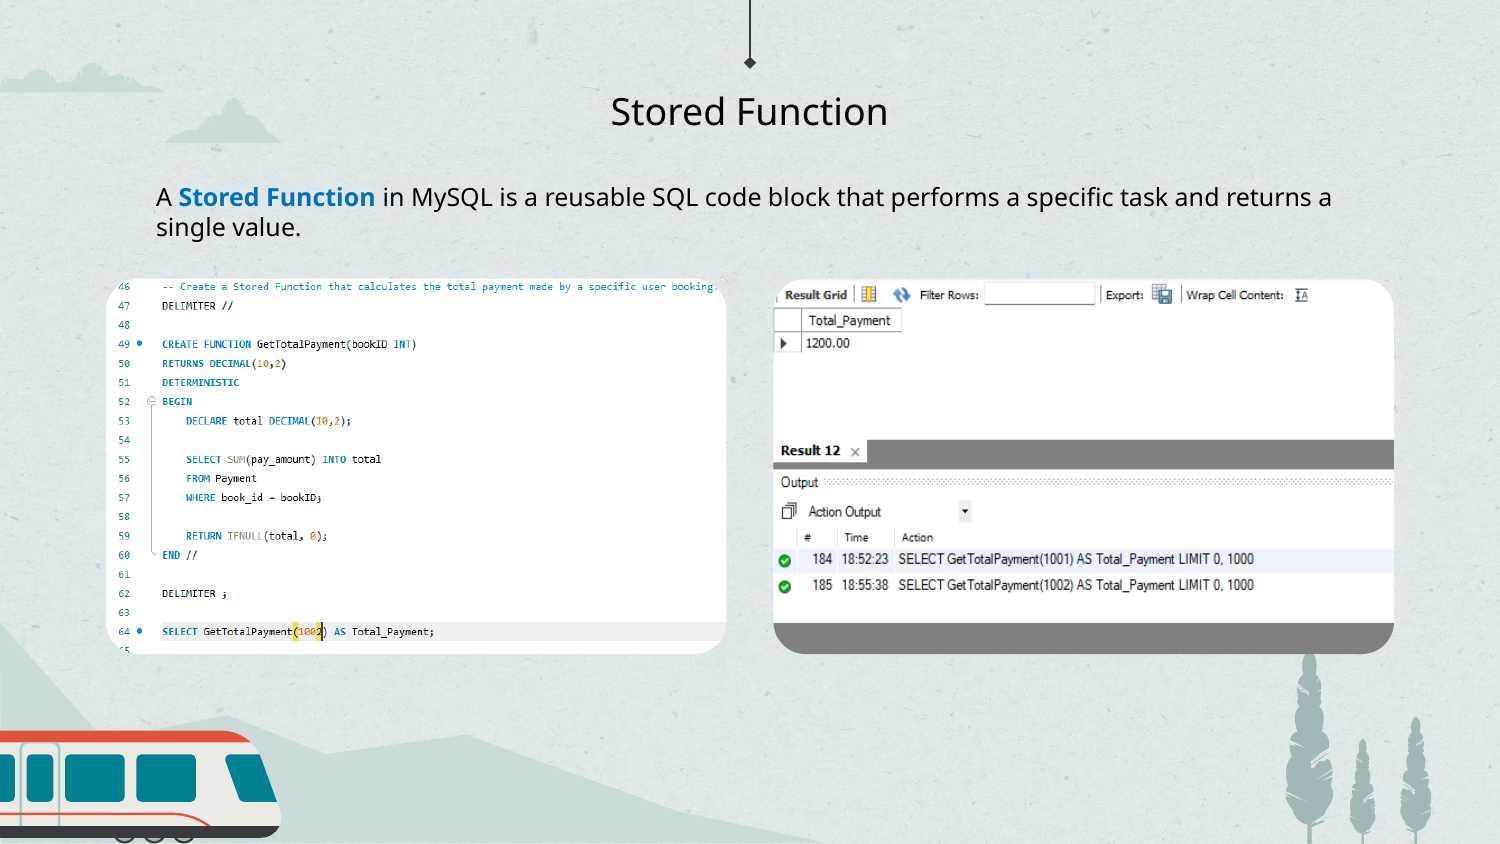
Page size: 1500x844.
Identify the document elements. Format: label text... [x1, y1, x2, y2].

picture [0, 0, 1500, 844]
title Stored Function [118, 72, 1382, 166]
picture [1317, 751, 1325, 759]
list A Stored Function in MySQL is a reusable SQL code block that performs a specific task and returns a single value. [118, 166, 1382, 250]
picture [0, 838, 121, 844]
